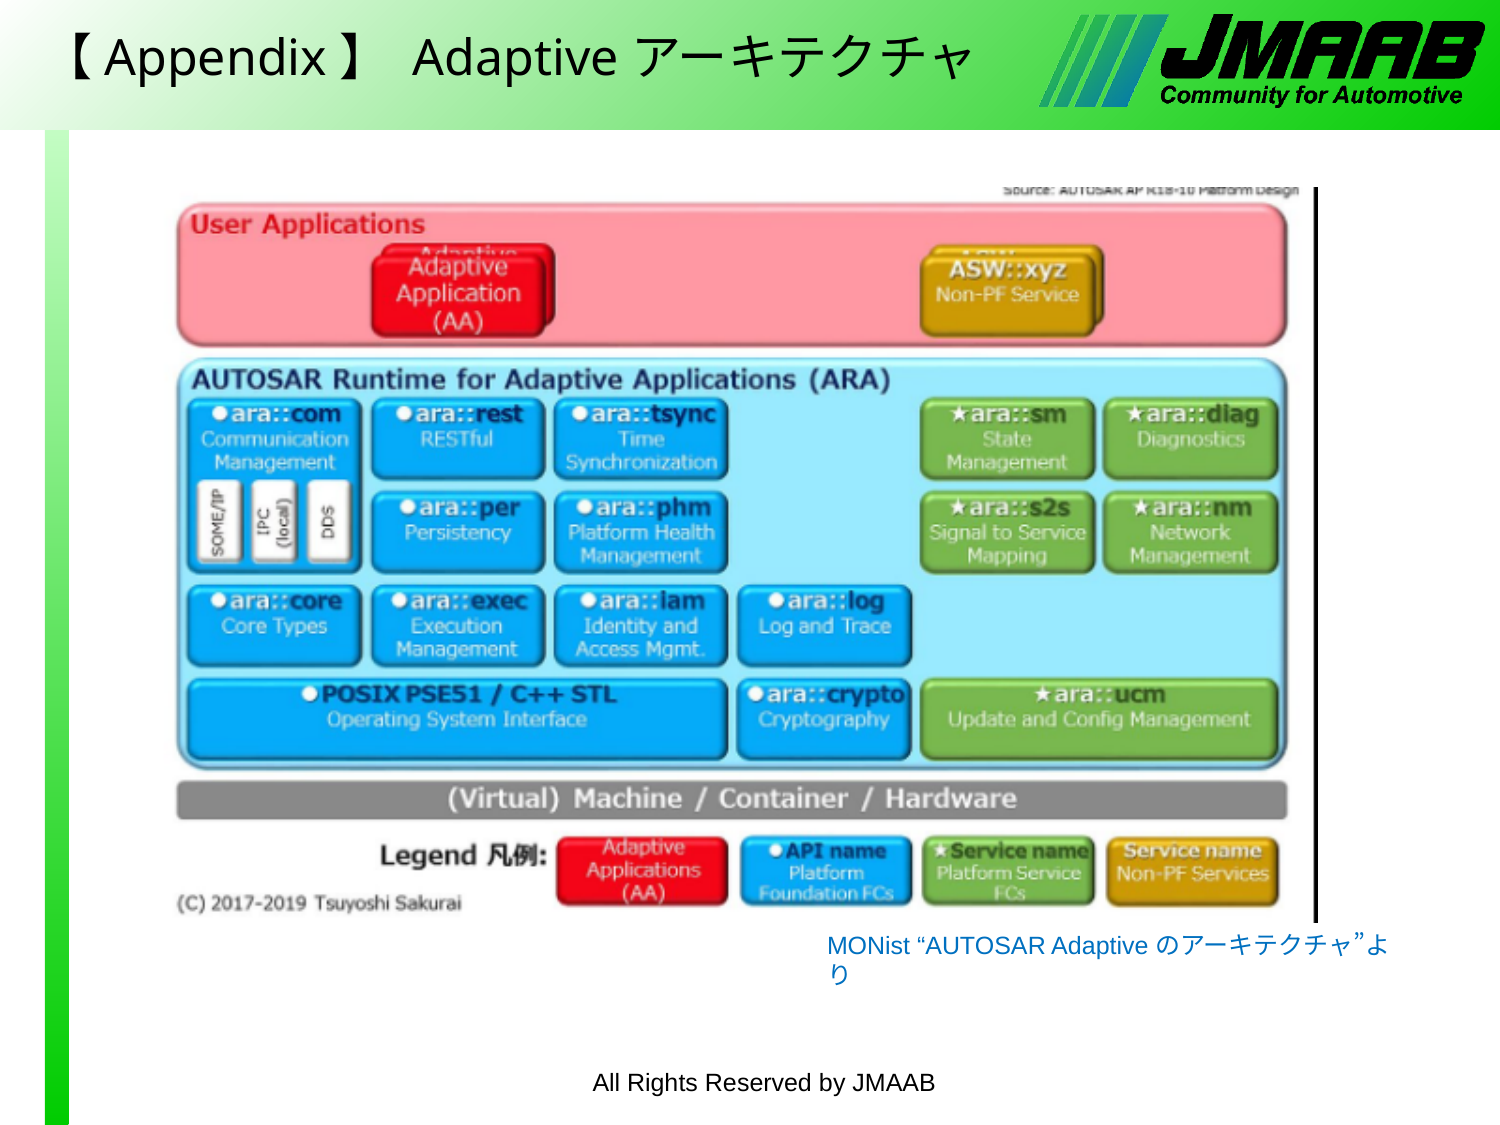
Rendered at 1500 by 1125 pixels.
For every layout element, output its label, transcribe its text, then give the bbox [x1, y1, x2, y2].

title 【Appendix】 Adaptiveアーキテクチャ [27, 21, 1057, 91]
picture [1036, 11, 1486, 109]
picture [162, 187, 1318, 923]
text_box MONist “AUTOSAR Adaptiveのアーキテクチャ”より [812, 922, 1413, 998]
